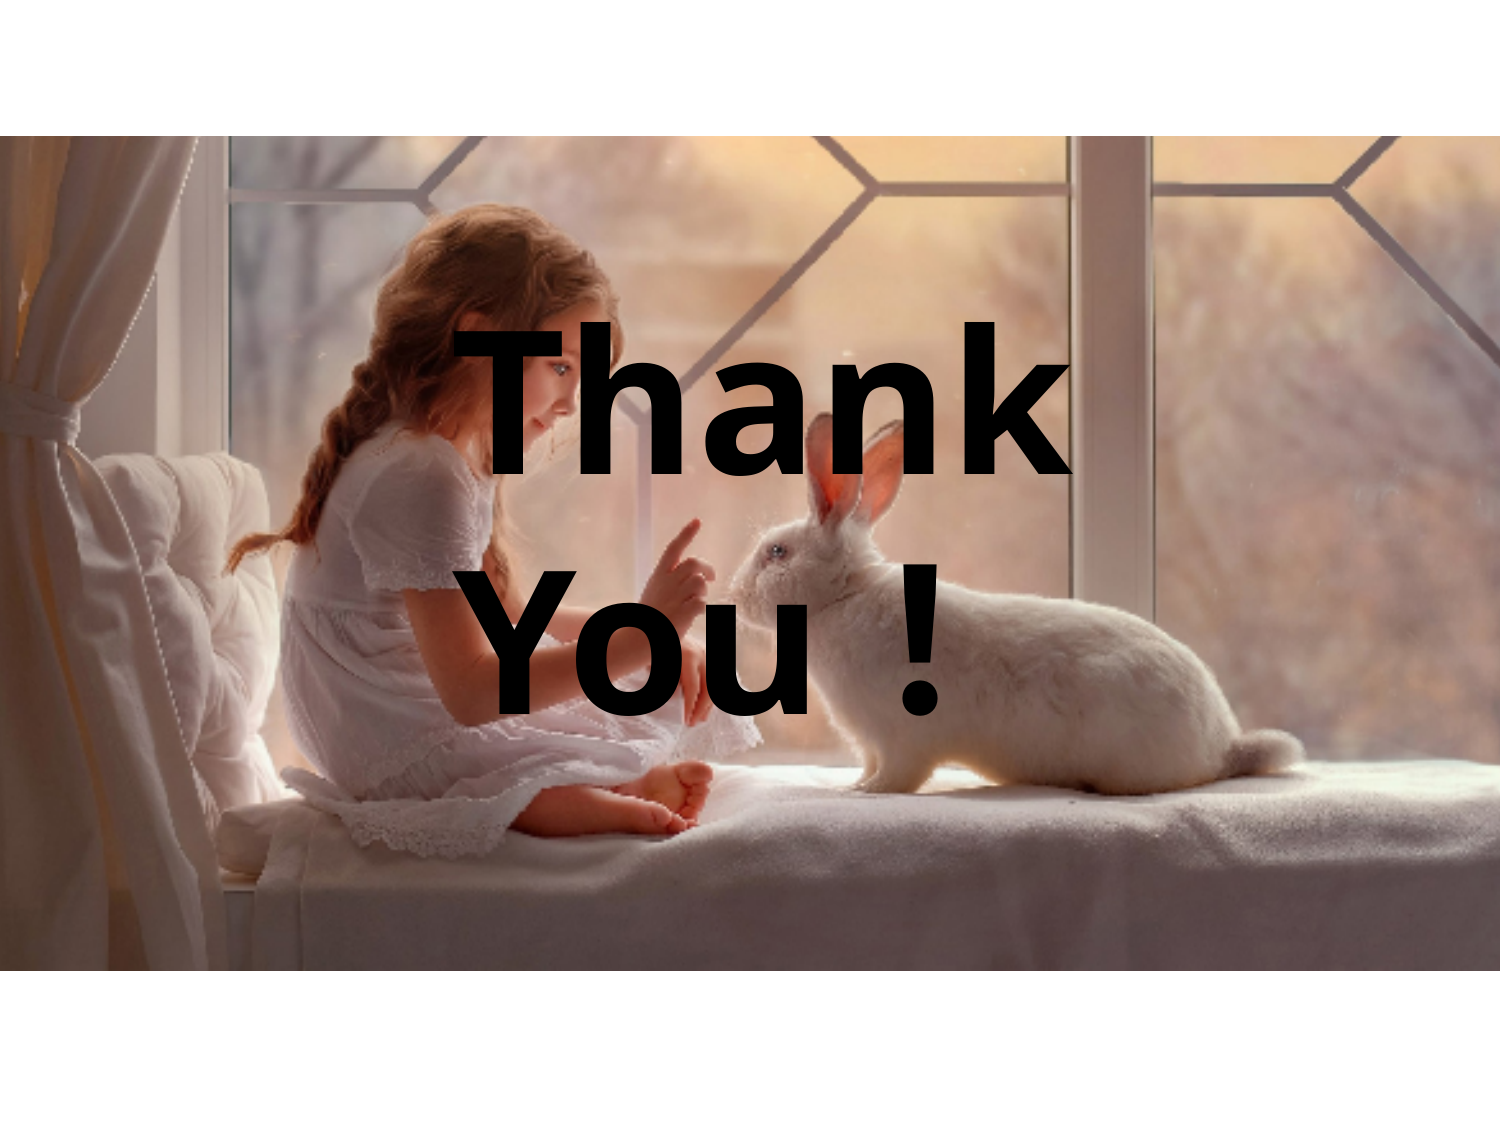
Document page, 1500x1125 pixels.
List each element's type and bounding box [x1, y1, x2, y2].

picture [0, 136, 1500, 971]
